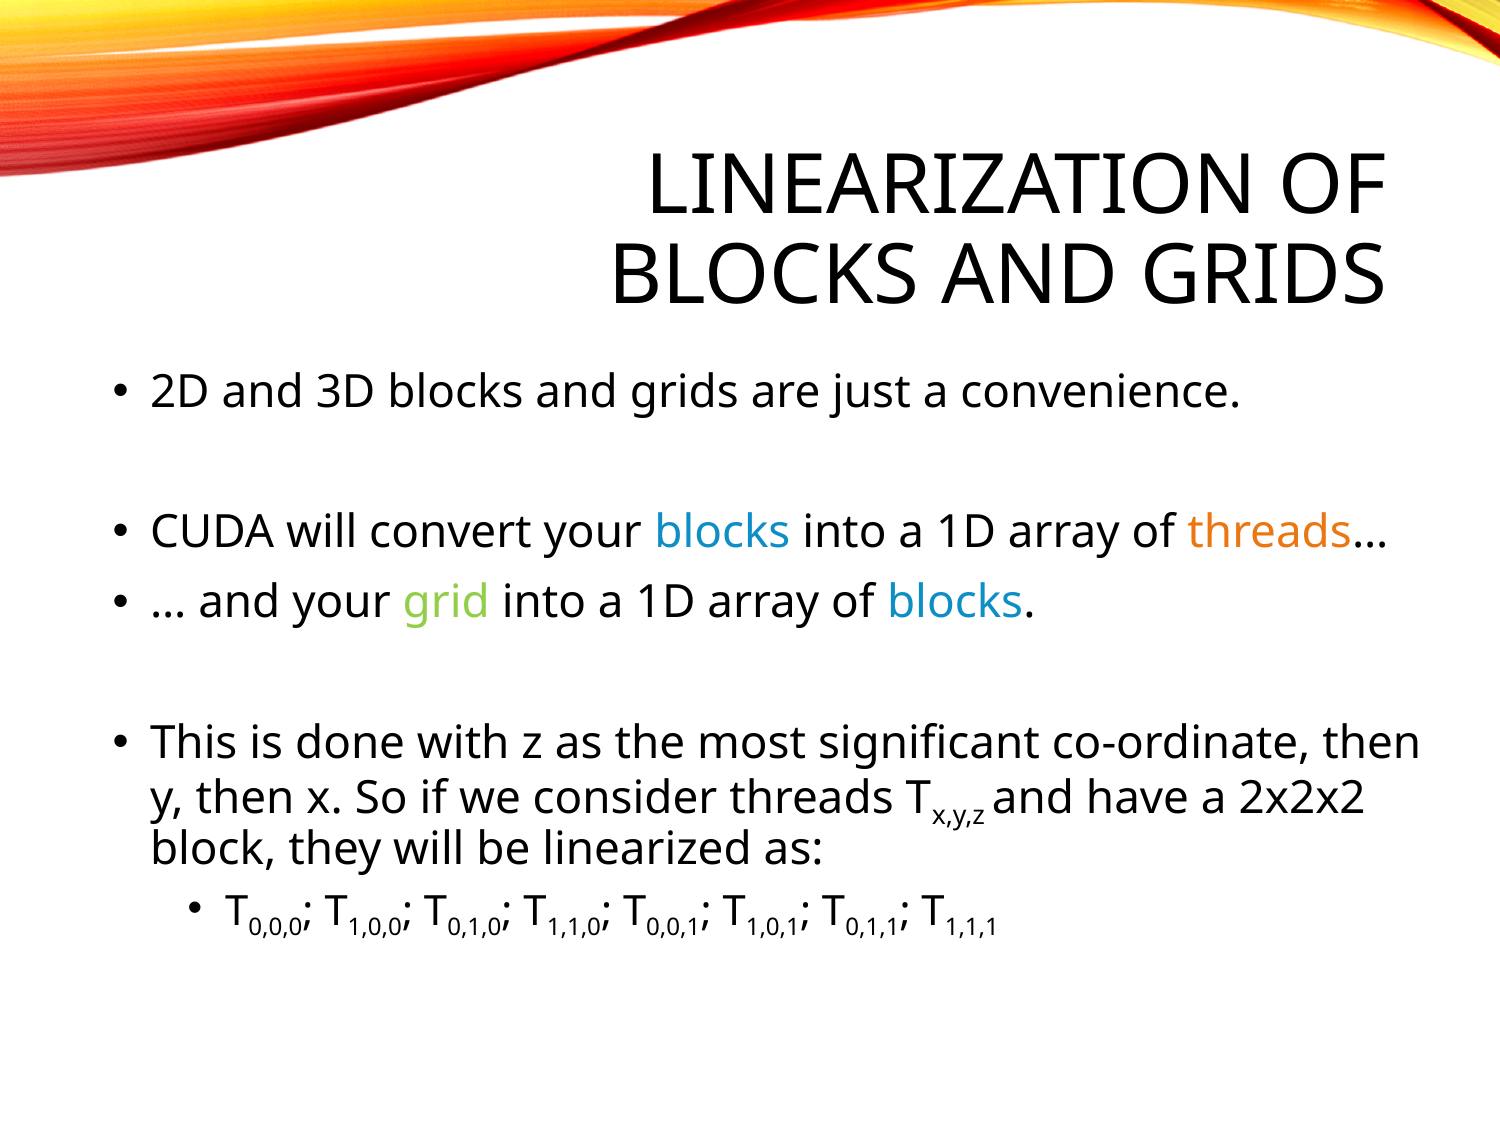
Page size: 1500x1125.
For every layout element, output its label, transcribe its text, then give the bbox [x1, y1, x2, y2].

picture [0, 0, 1500, 178]
title Linearization of blocks and grids [356, 125, 1403, 338]
list 2D and 3D blocks and grids are just a convenience. CUDA will convert your blocks into a 1D array of threads… … and your grid into a 1D array of blocks. This is done with z as the most significant co-ordinate, then y, then x. So if we consider threads Tx,y,z and have a 2x2x2 block, they will be linearized as: T0,0,0; T1,0,0; T0,1,0; T1,1,0; T0,0,1; T1,0,1; T0,1,1; T1,1,1 [97, 360, 1471, 1028]
